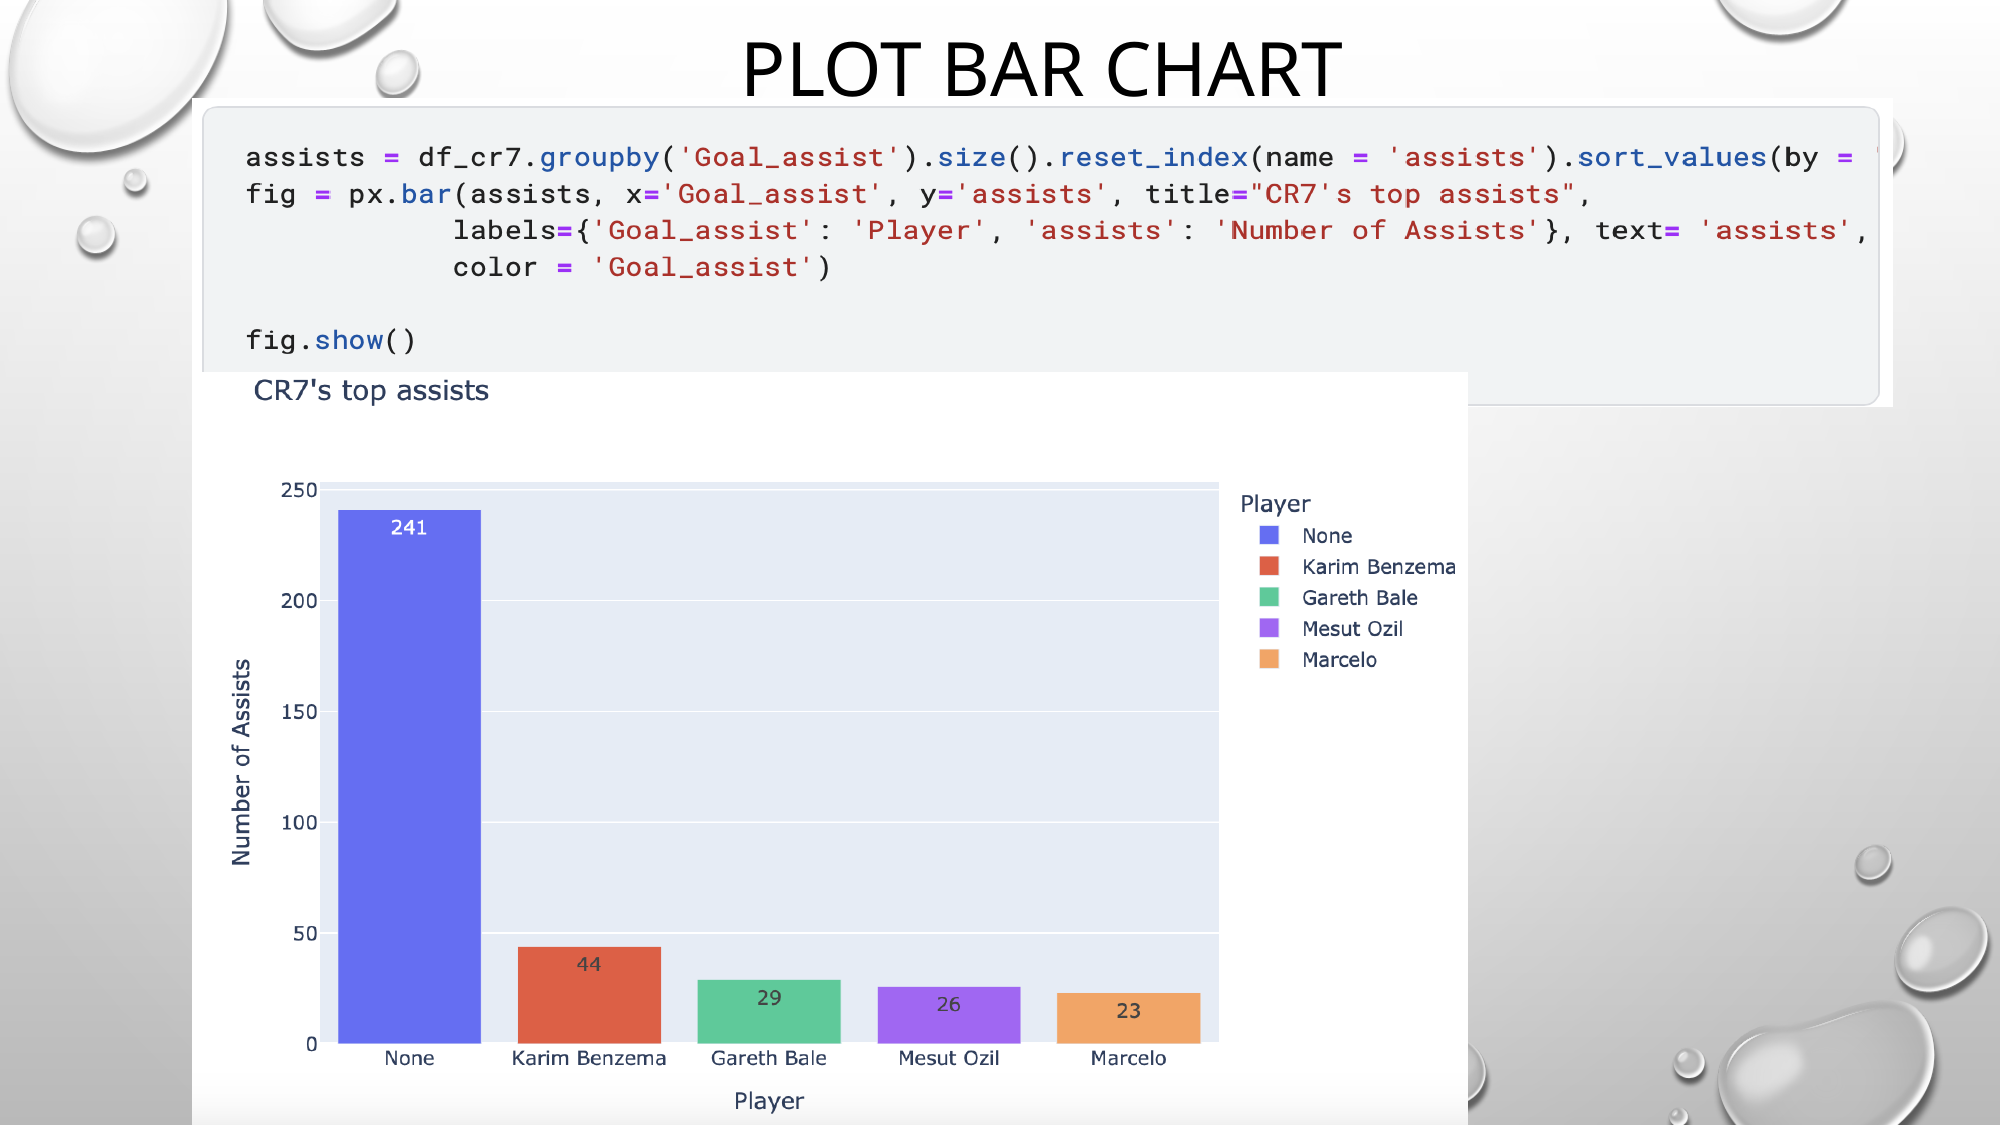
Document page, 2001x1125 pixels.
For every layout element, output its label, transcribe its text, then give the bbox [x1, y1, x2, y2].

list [192, 98, 1893, 407]
title Plot Bar chart [192, 0, 1893, 98]
picture [0, 0, 2000, 1125]
